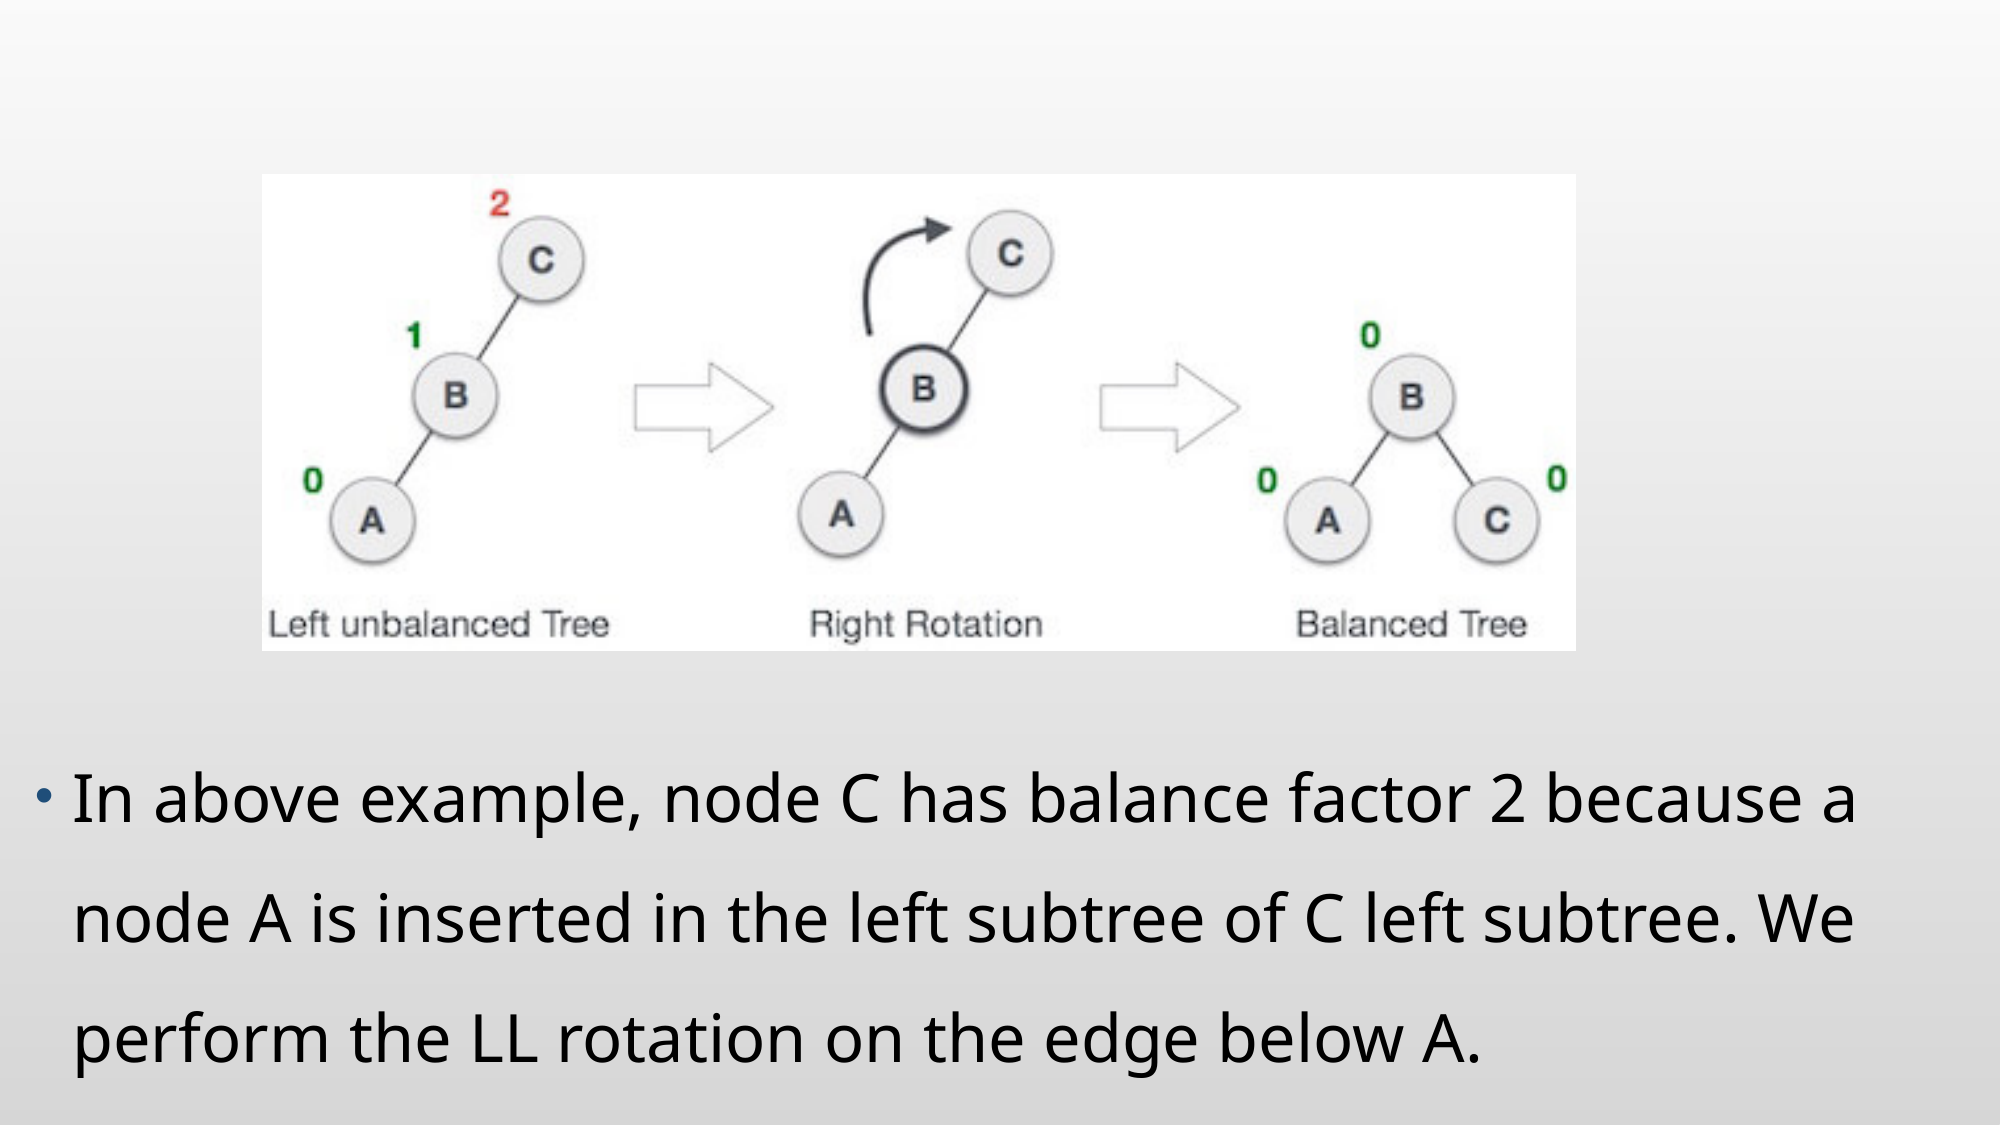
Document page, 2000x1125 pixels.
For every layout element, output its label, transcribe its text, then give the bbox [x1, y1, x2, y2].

picture [262, 174, 1576, 651]
list In above example, node C has balance factor 2 because a node A is inserted in the left subtree of C left subtree. We perform the LL rotation on the edge below A. [12, 117, 2000, 1125]
